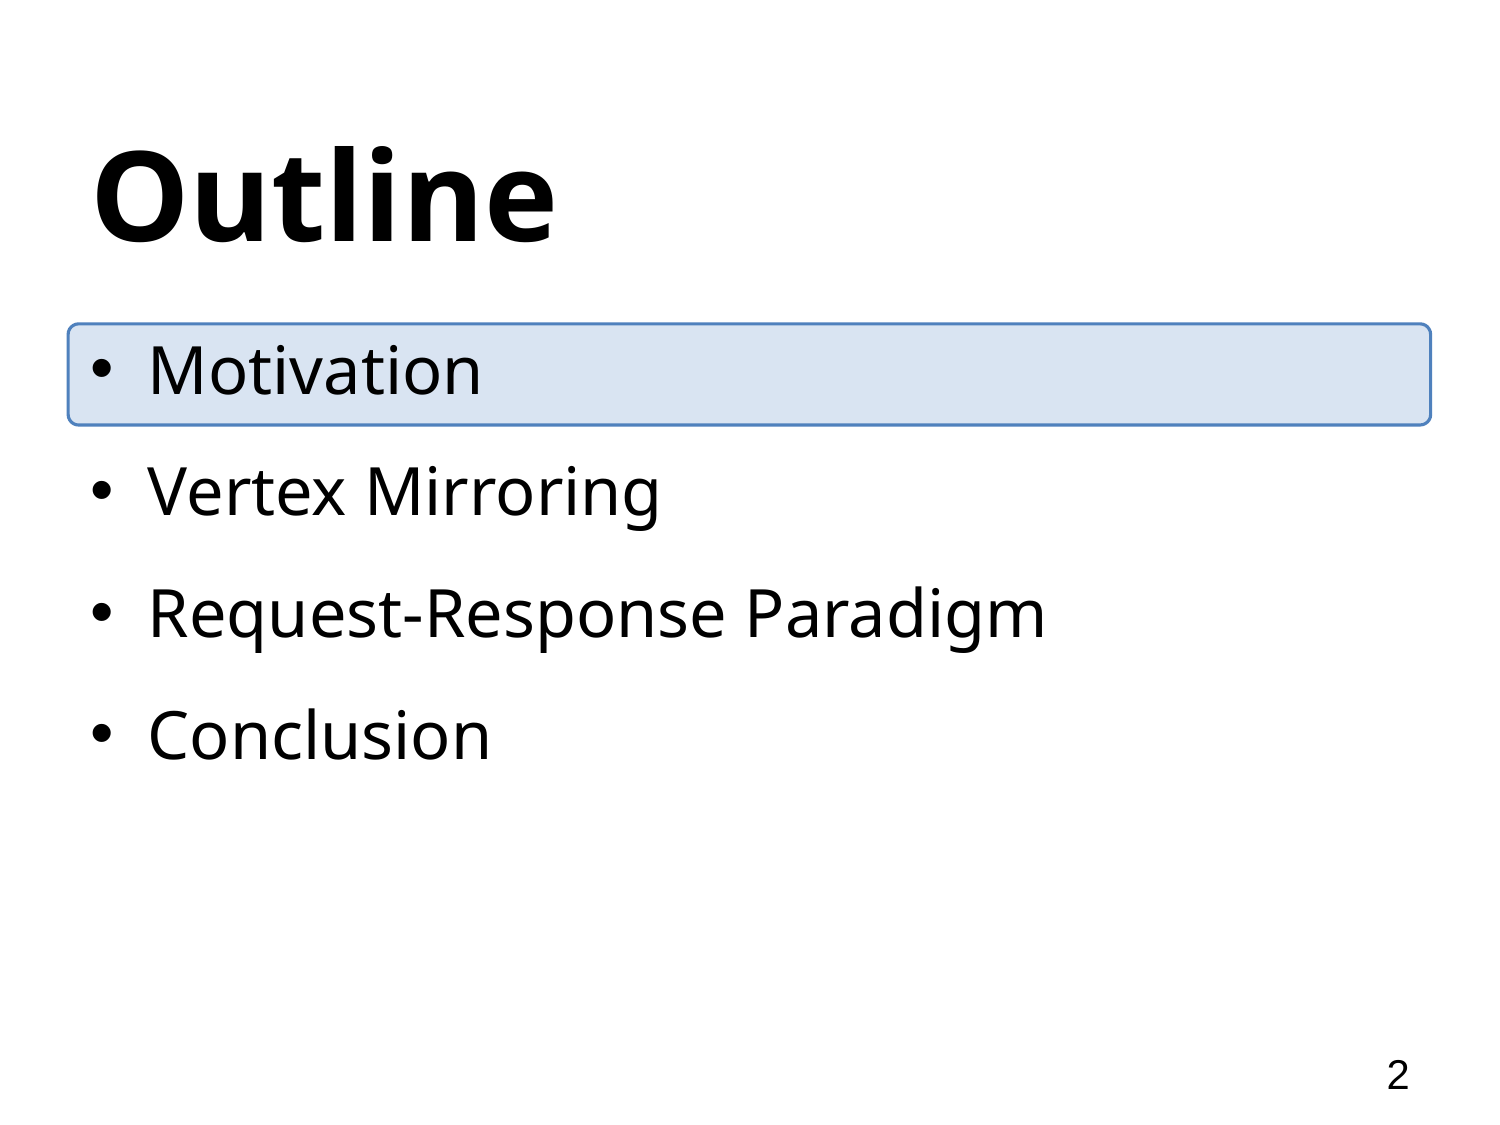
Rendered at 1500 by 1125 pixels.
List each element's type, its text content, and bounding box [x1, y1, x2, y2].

slide_number 2 [1074, 1042, 1425, 1103]
list Motivation Vertex Mirroring Request-Response Paradigm Conclusion [74, 319, 1426, 1013]
title Outline [74, 97, 1426, 286]
text_box [66, 322, 74, 427]
text_box [1426, 323, 1433, 426]
